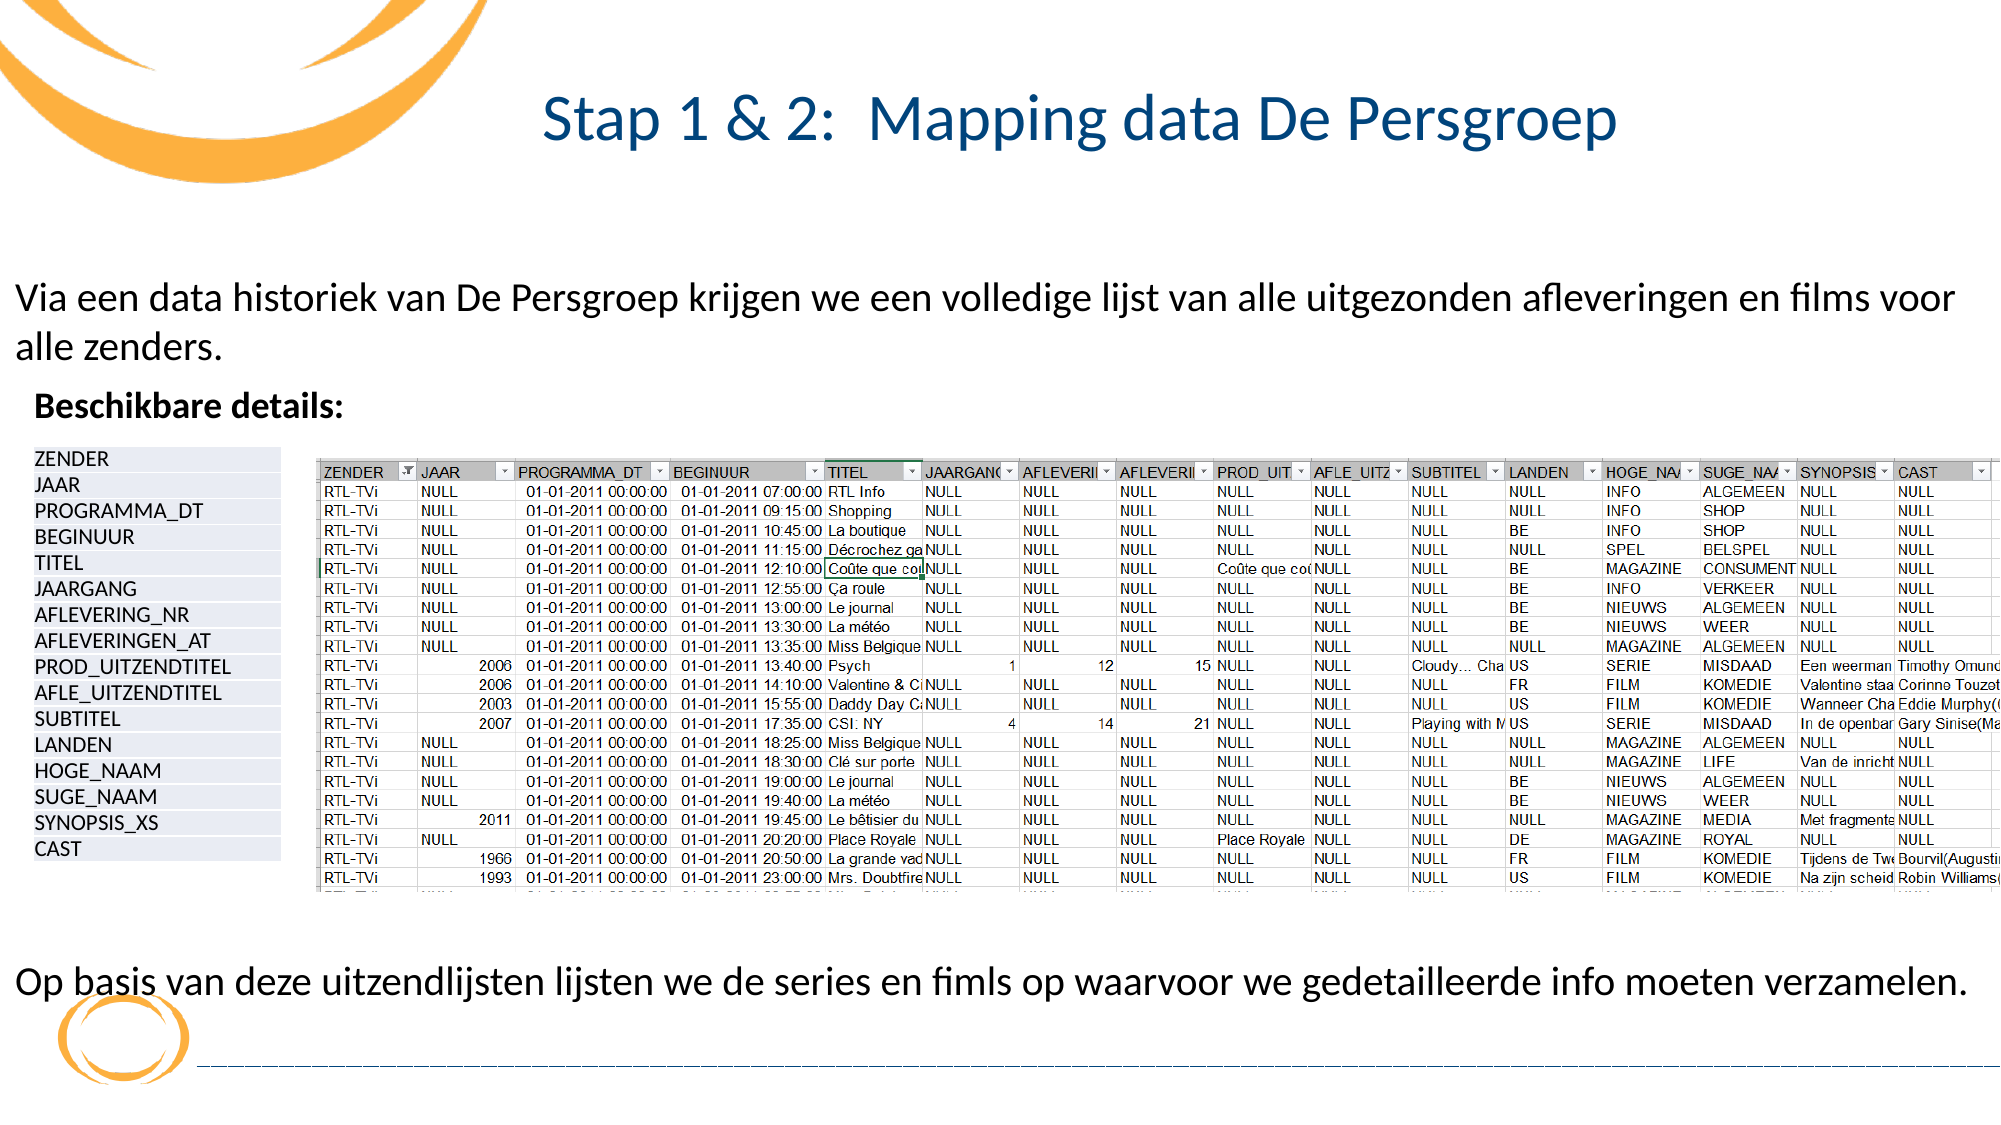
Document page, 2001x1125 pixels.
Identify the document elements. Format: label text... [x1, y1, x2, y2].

table_cell SUBTITEL [34, 707, 281, 731]
table_cell LANDEN [34, 733, 281, 757]
picture [0, 0, 536, 207]
picture [55, 1060, 191, 1089]
table_cell JAAR [34, 473, 281, 498]
table_cell AFLE_UITZENDTITEL [34, 681, 281, 705]
title Stap 1 & 2: Mapping data De Persgroep [181, 26, 1981, 201]
table_cell BEGINUUR [34, 525, 281, 550]
table_cell AFLEVERING_NR [34, 603, 281, 627]
picture [315, 458, 2000, 892]
table_cell AFLEVERINGEN_AT [34, 629, 281, 653]
table_cell TITEL [34, 551, 281, 575]
table_header ZENDER [34, 447, 281, 472]
text_box Beschikbare details: [19, 373, 369, 434]
table_cell SYNOPSIS_XS [34, 811, 281, 835]
table_cell HOGE_NAAM [34, 759, 281, 783]
table_cell JAARGANG [34, 577, 281, 601]
table_cell CAST [34, 837, 281, 861]
table_cell SUGE_NAAM [34, 785, 281, 809]
text_box Via een data historiek van De Persgroep krijgen we een volledige lijst van alle uitgezonden afleveringen en films voor alle zenders. Op basis van deze uitzendlijsten lijsten we de series en fimls op waarvoor we gedetailleerde info moeten verzamelen. [0, 262, 2000, 1060]
table_cell PROD_UITZENDTITEL [34, 655, 281, 679]
table_cell PROGRAMMA_DT [34, 499, 281, 524]
